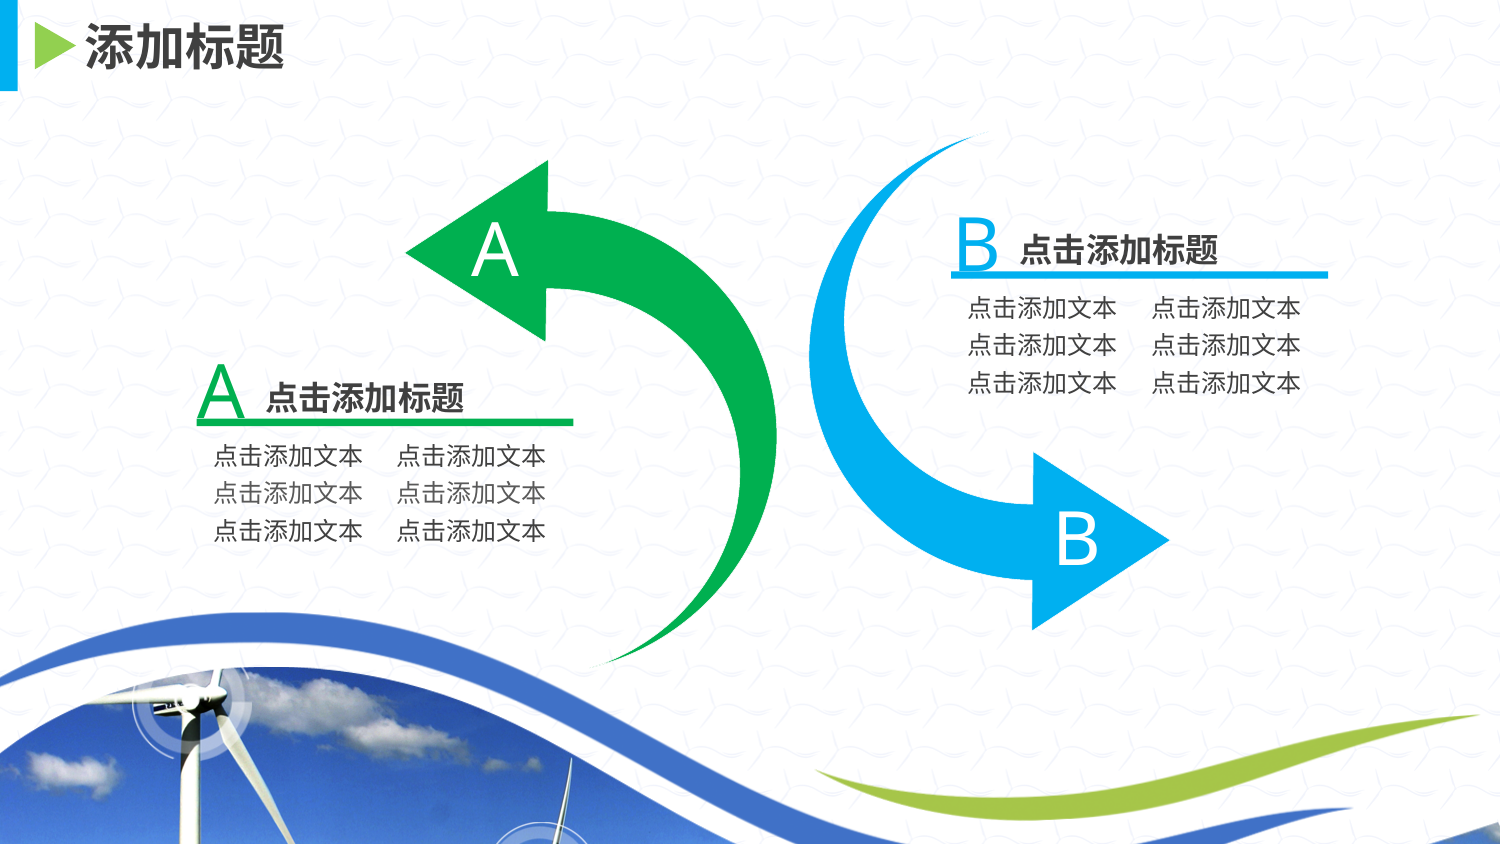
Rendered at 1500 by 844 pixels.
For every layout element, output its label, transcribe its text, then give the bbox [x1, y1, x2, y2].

picture [0, 0, 1500, 844]
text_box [181, 336, 586, 553]
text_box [935, 188, 1341, 406]
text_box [454, 149, 1119, 642]
text_box 添加标题 [70, 8, 349, 83]
